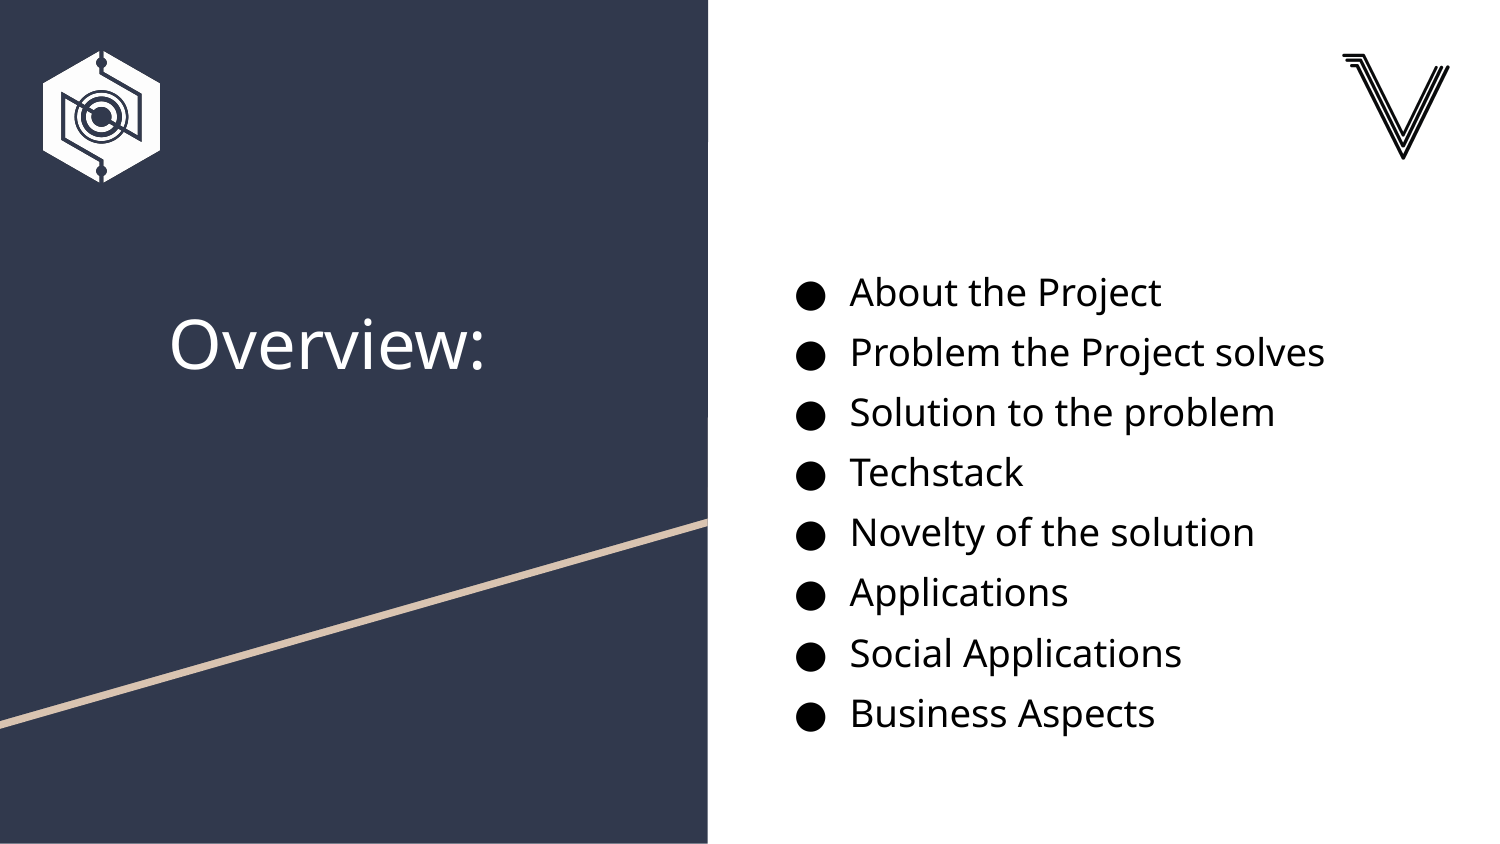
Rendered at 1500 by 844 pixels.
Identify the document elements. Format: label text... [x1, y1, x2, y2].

picture [1309, 12, 1500, 191]
title Overview: [9, 0, 660, 494]
list About the Project Problem the Project solves Solution to the problem Techstack Novelty of the solution Applications Social Applications Business Aspects [761, 82, 1446, 755]
picture [23, 36, 178, 191]
